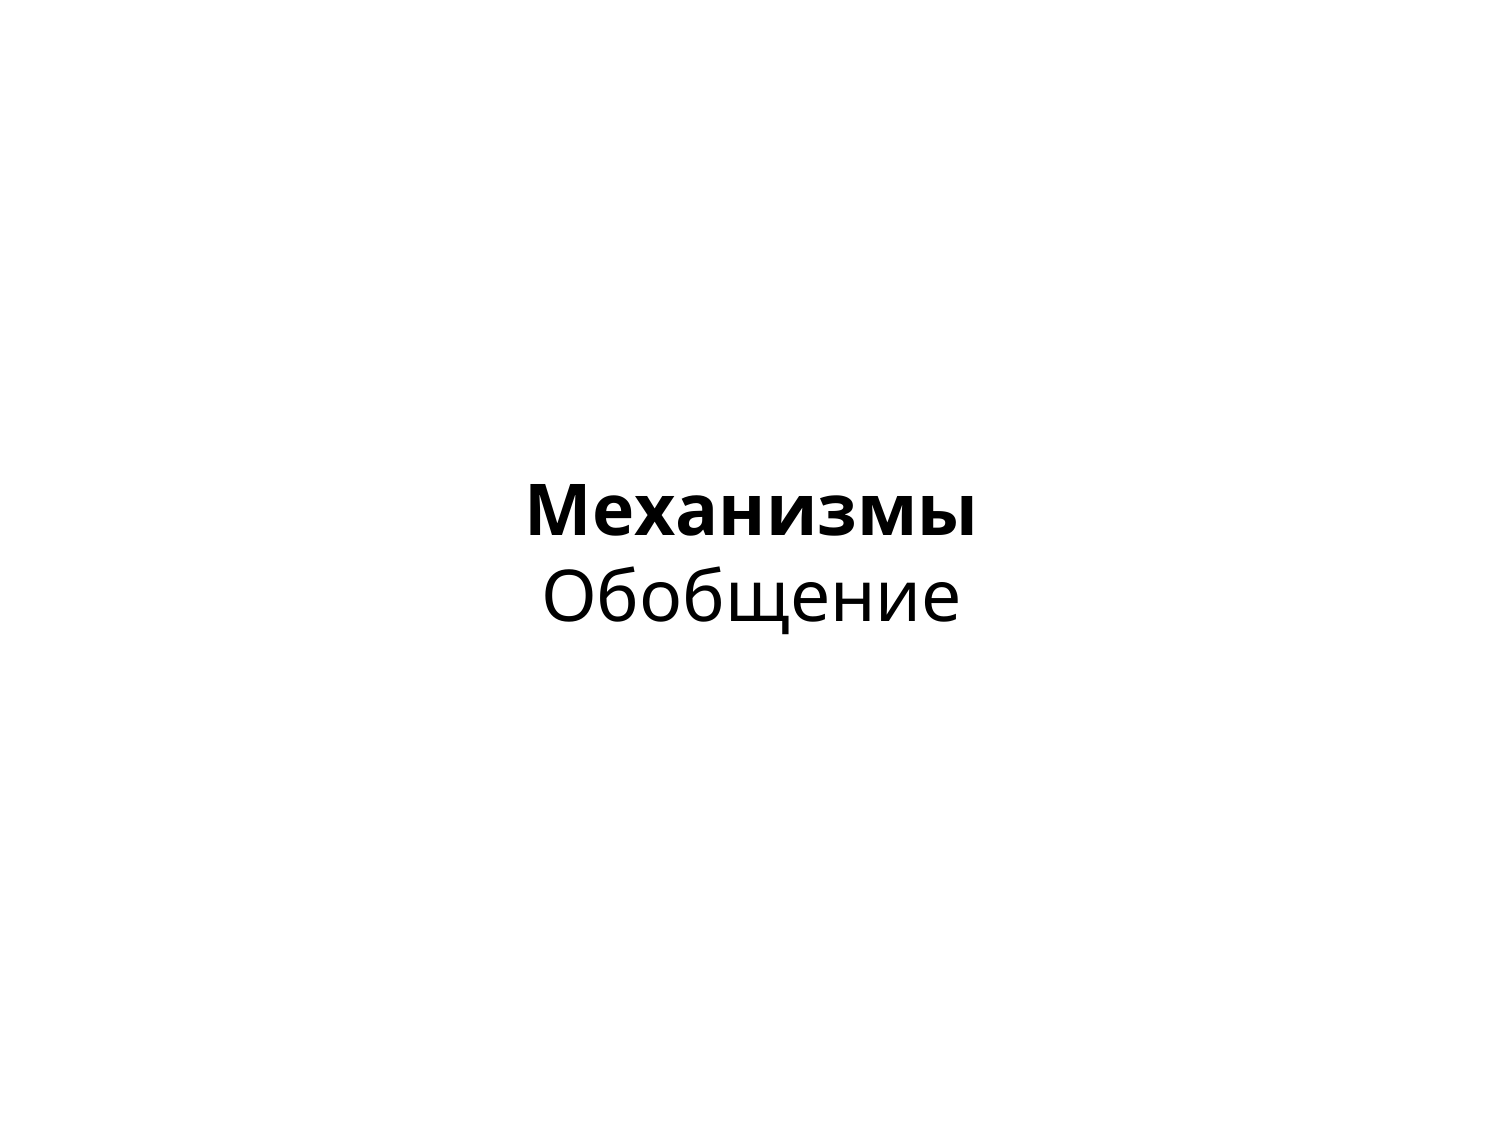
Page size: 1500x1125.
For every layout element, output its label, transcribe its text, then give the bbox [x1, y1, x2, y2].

title Механизмы Обобщение [76, 456, 1427, 644]
